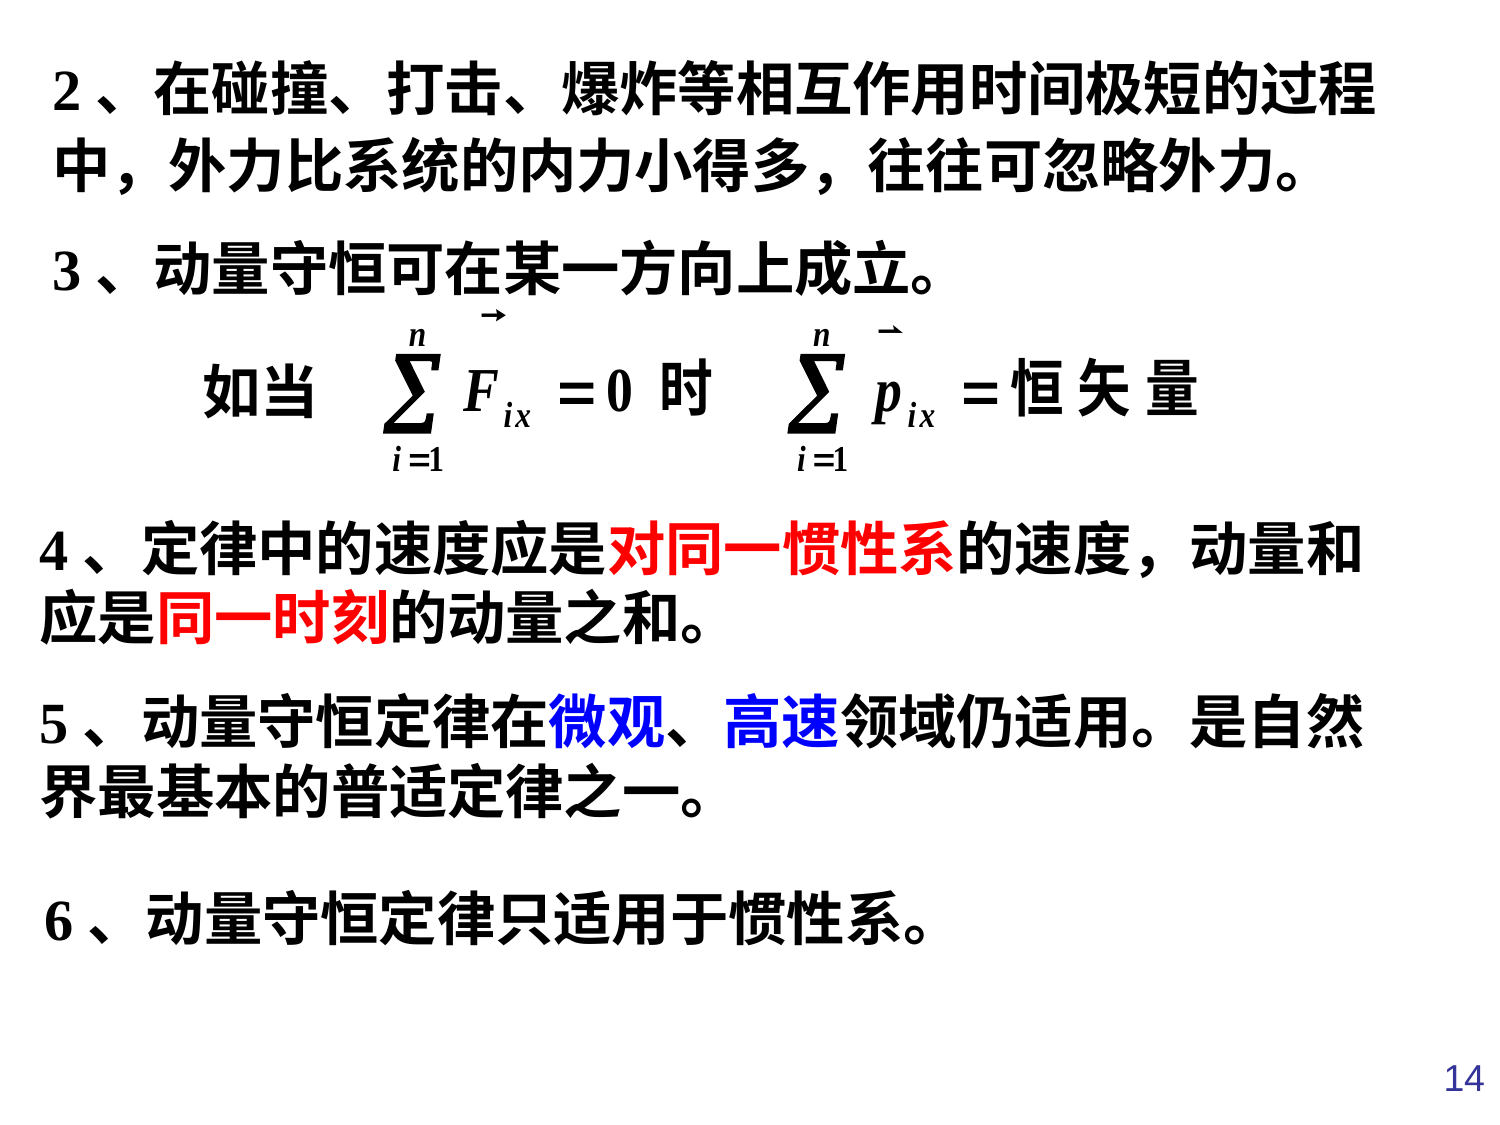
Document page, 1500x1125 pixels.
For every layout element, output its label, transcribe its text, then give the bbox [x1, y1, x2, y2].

text_box 6、动量守恒定律只适用于惯性系。 [29, 874, 1168, 960]
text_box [187, 307, 1210, 481]
text_box 3、动量守恒可在某一方向上成立。 [37, 232, 1413, 311]
slide_number 14 [1149, 1046, 1500, 1125]
text_box 5、动量守恒定律在微观、高速领域仍适用。是自然界最基本的普适定律之一。 [24, 677, 1425, 833]
text_box 4、定律中的速度应是对同一惯性系的速度，动量和应是同一时刻的动量之和。 [24, 504, 1413, 660]
text_box 2、在碰撞、打击、爆炸等相互作用时间极短的过程中，外力比系统的内力小得多，往往可忽略外力。 [37, 37, 1400, 207]
